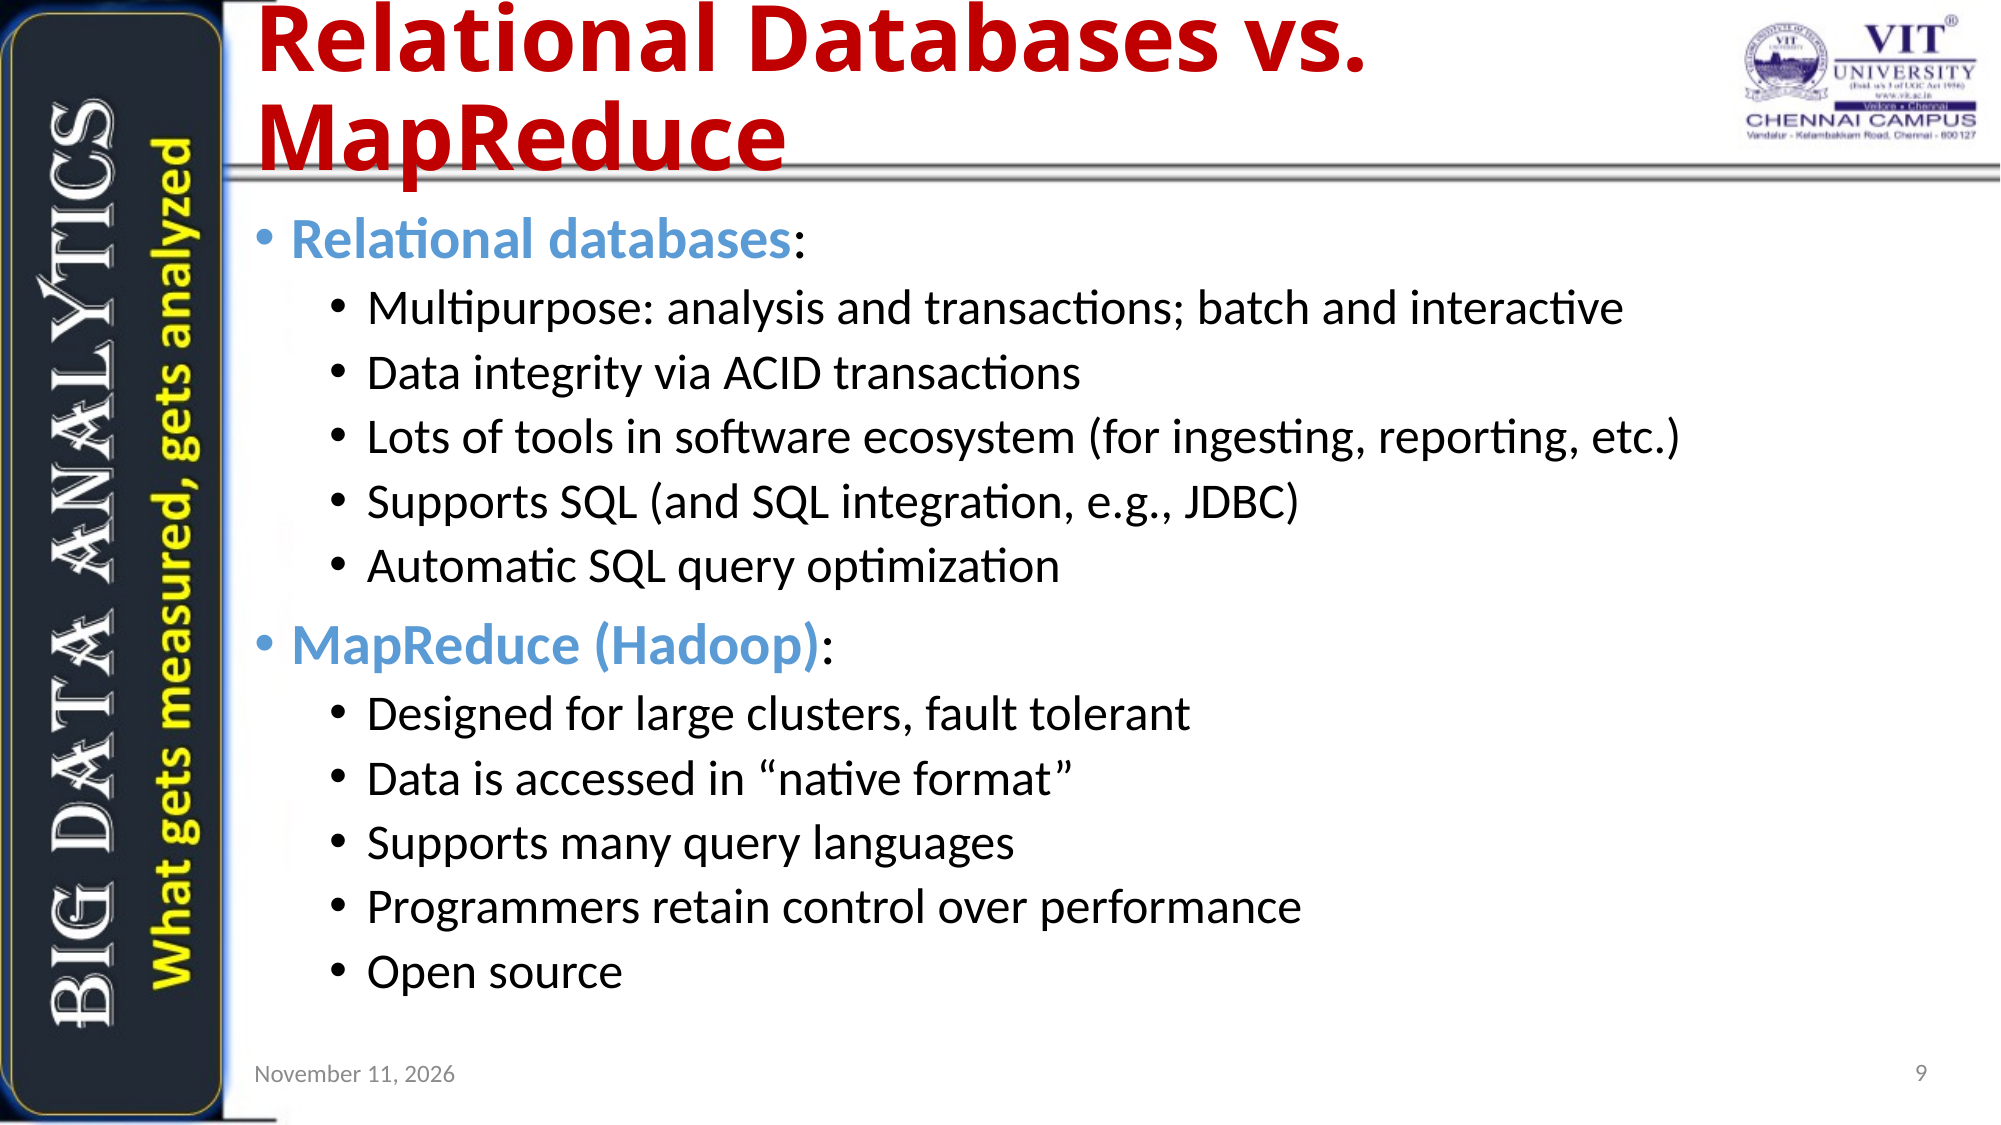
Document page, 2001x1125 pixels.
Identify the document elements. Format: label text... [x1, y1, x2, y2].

list Relational databases: Multipurpose: analysis and transactions; batch and interactive Data integrity via ACID transactions Lots of tools in software ecosystem (for ingesting, reporting, etc.) Supports SQL (and SQL integration, e.g., JDBC) Automatic SQL query optimization MapReduce (Hadoop): Designed for large clusters, fault tolerant Data is accessed in “native format” Supports many query languages Programmers retain control over performance Open source [239, 200, 1965, 1017]
picture [0, 0, 2001, 1125]
slide_number 9 [1778, 1040, 1943, 1103]
title Relational Databases vs. MapReduce [239, 16, 1725, 167]
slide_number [239, 1042, 588, 1103]
